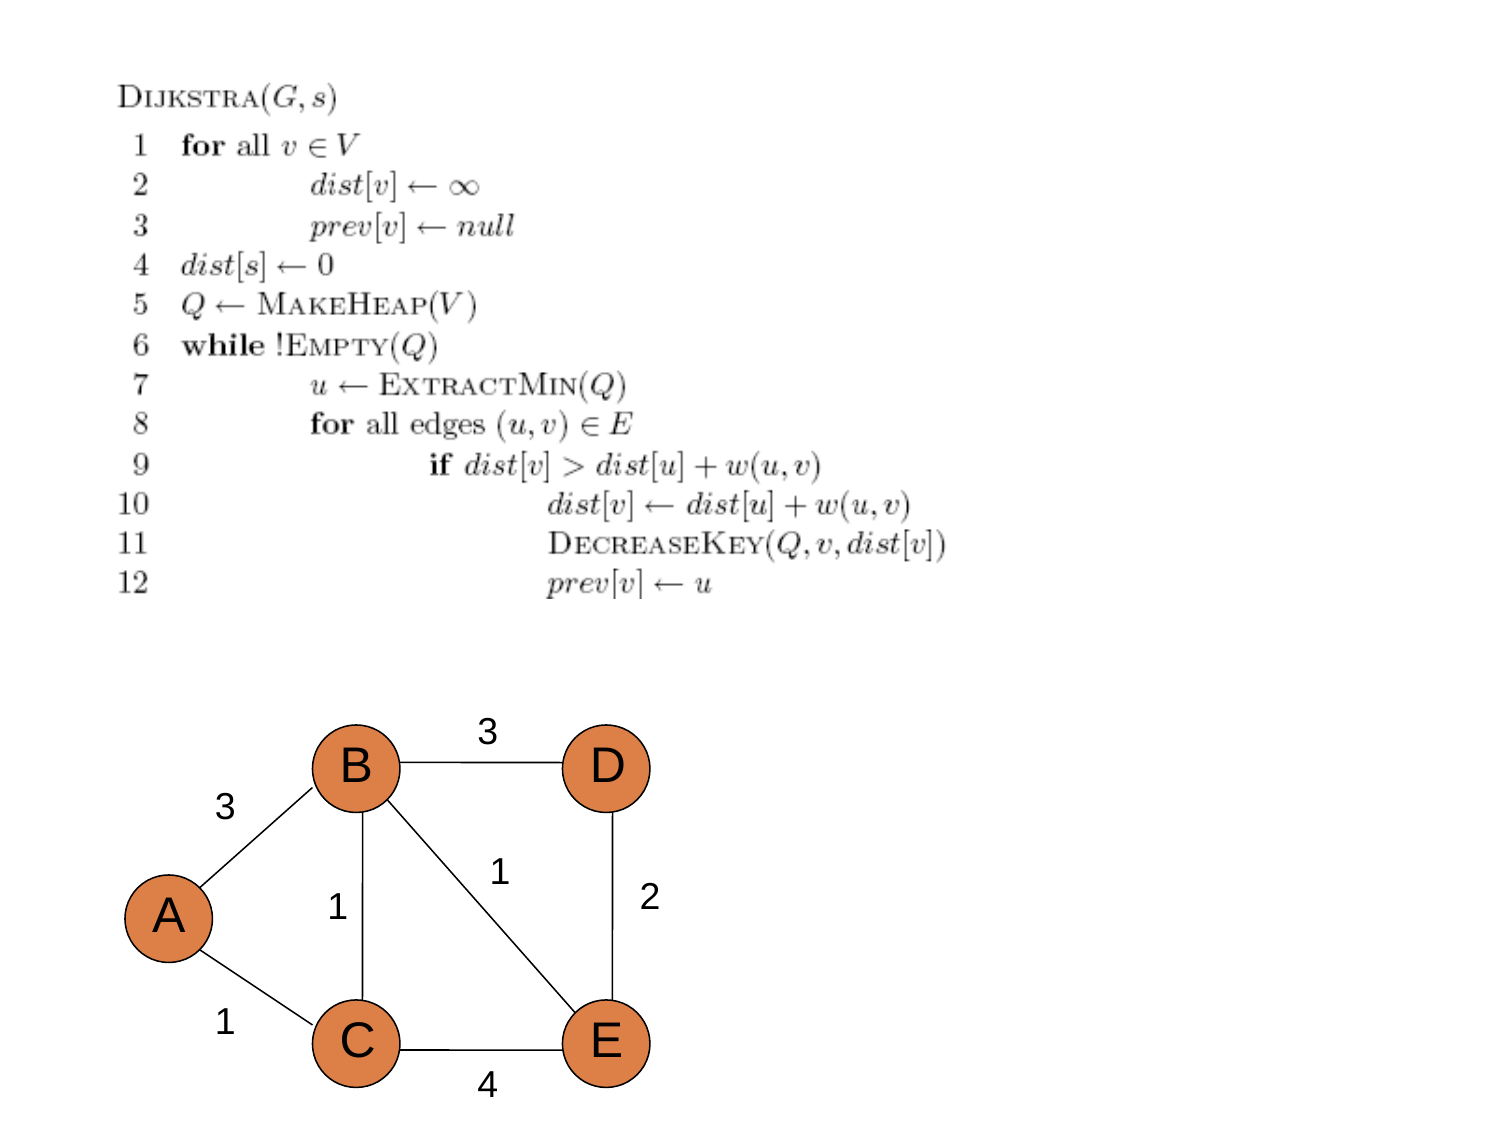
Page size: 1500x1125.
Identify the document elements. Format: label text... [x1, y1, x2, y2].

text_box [312, 724, 401, 813]
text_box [124, 874, 213, 963]
text_box 1 [474, 839, 563, 900]
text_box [312, 999, 401, 1088]
text_box 4 [462, 1052, 550, 1113]
text_box 3 [199, 774, 288, 835]
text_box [562, 999, 651, 1088]
text_box 2 [624, 864, 713, 925]
picture [112, 74, 951, 600]
text_box 1 [199, 989, 288, 1050]
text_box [562, 724, 651, 813]
text_box 3 [462, 699, 550, 760]
text_box 1 [312, 874, 400, 935]
